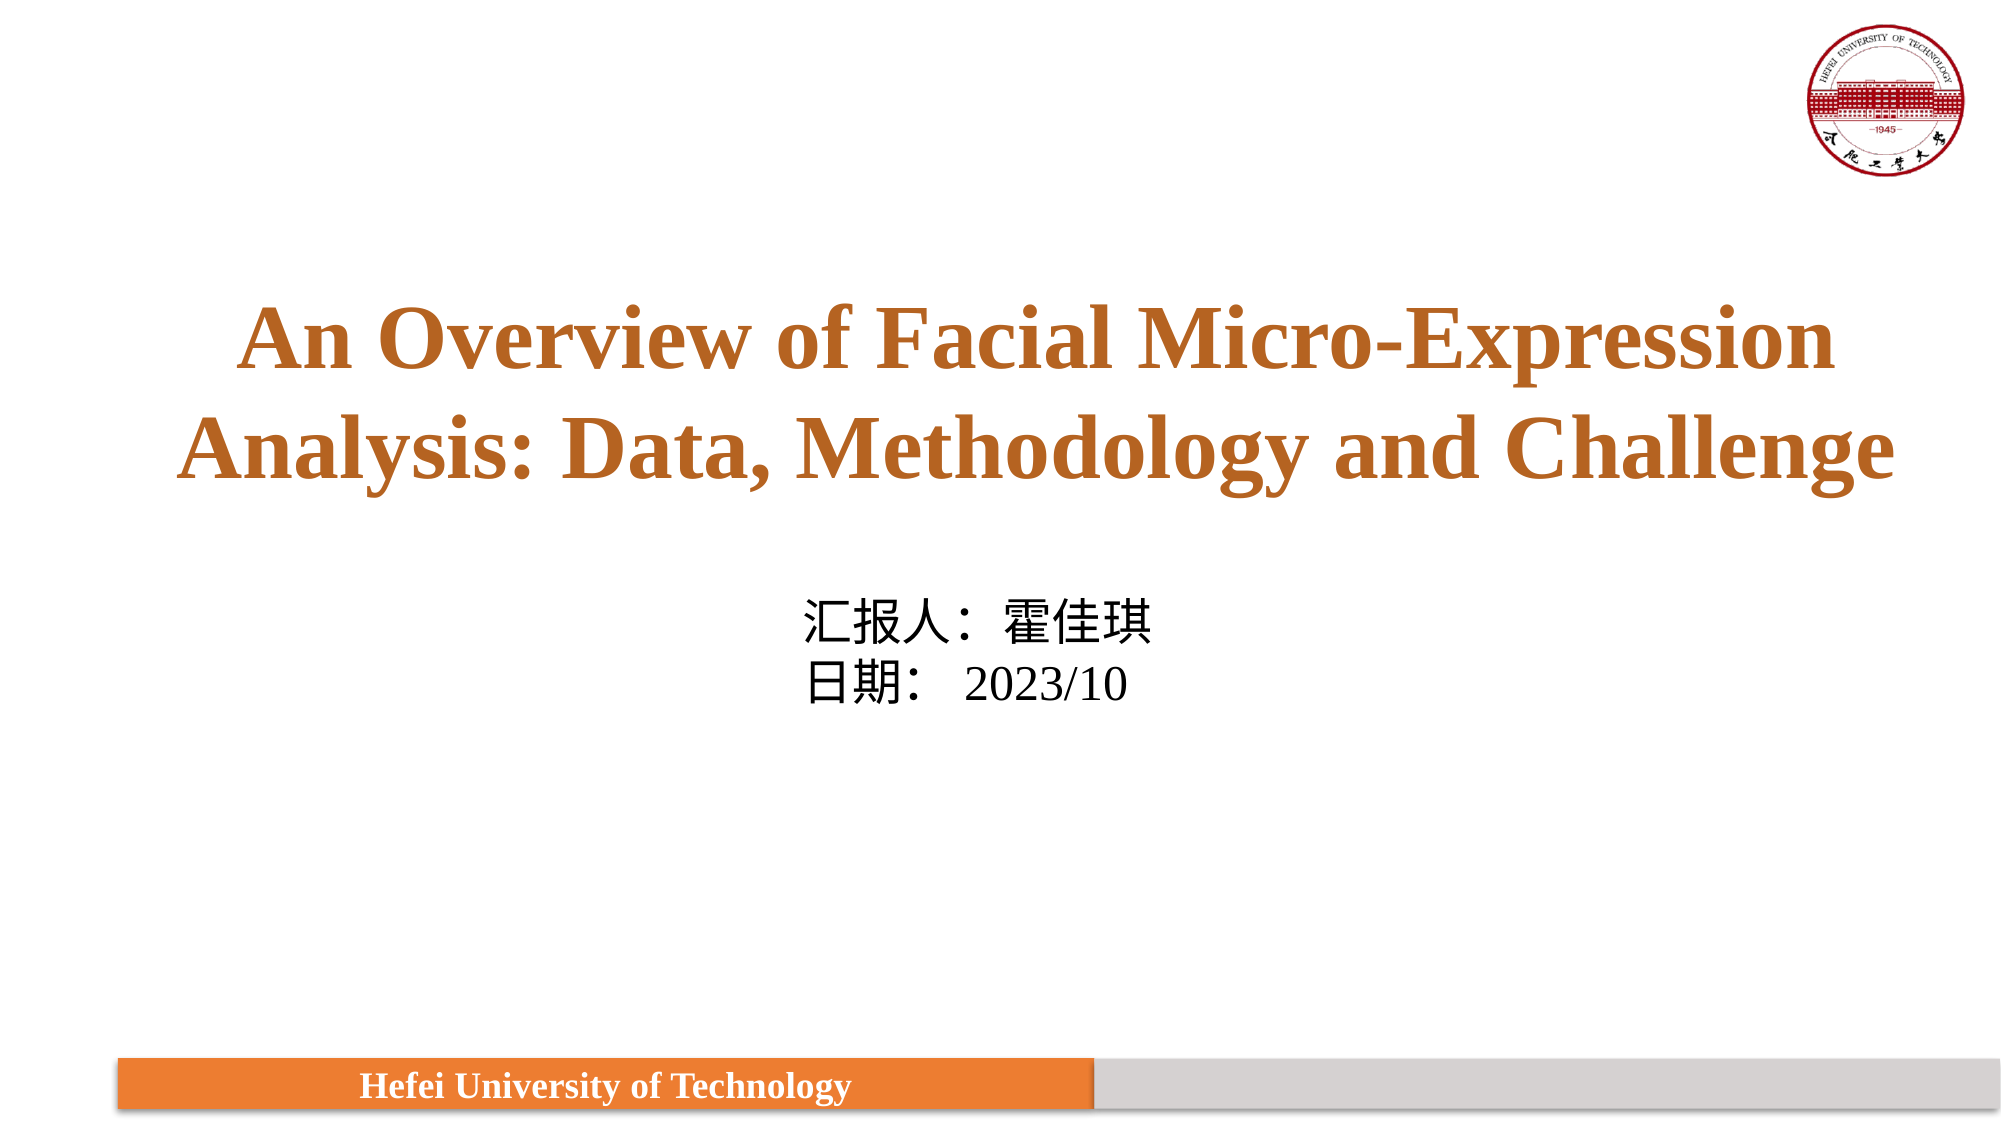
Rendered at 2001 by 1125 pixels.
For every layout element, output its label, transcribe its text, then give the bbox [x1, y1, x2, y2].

text_box 汇报人：霍佳琪 日期：2023/10 [787, 582, 1280, 718]
picture [1791, 17, 1982, 184]
title An Overview of Facial Micro-Expression Analysis: Data, Methodology and Challenge [122, 240, 1953, 505]
